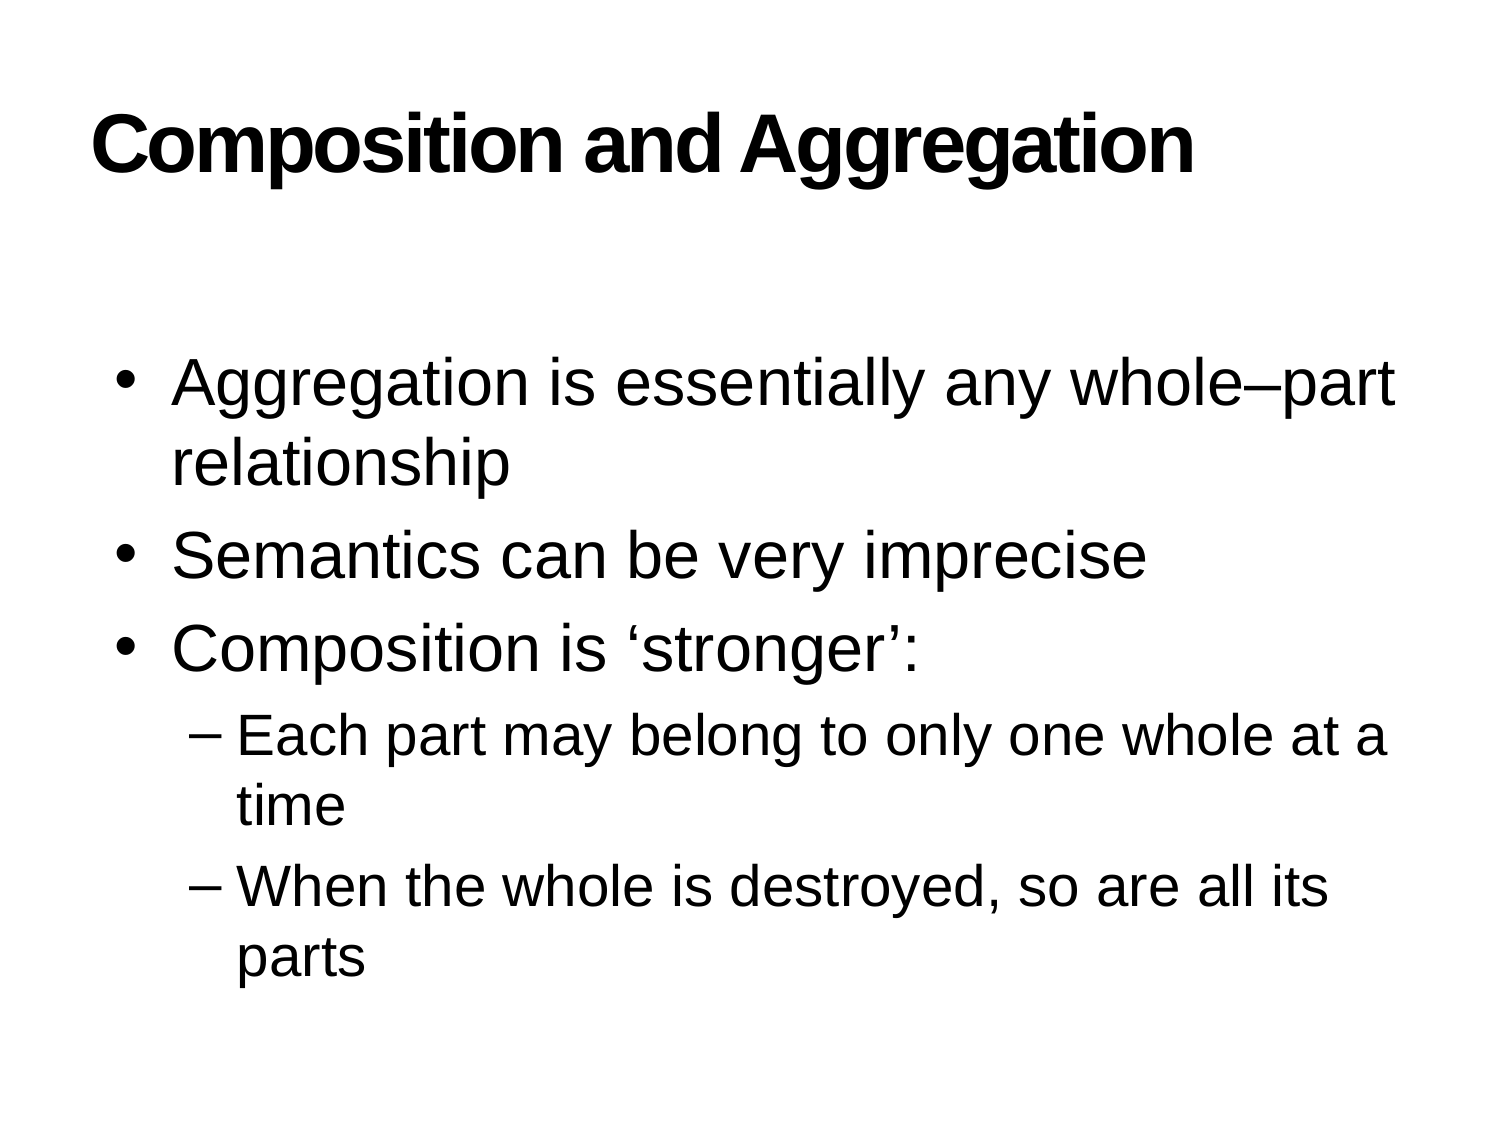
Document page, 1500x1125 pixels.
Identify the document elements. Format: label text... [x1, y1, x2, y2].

title Composition and Aggregation [75, 45, 1425, 233]
list Aggregation is essentially any whole–part relationship Semantics can be very imprecise Composition is ‘stronger’: Each part may belong to only one whole at a time When the whole is destroyed, so are all its parts [99, 331, 1469, 1006]
